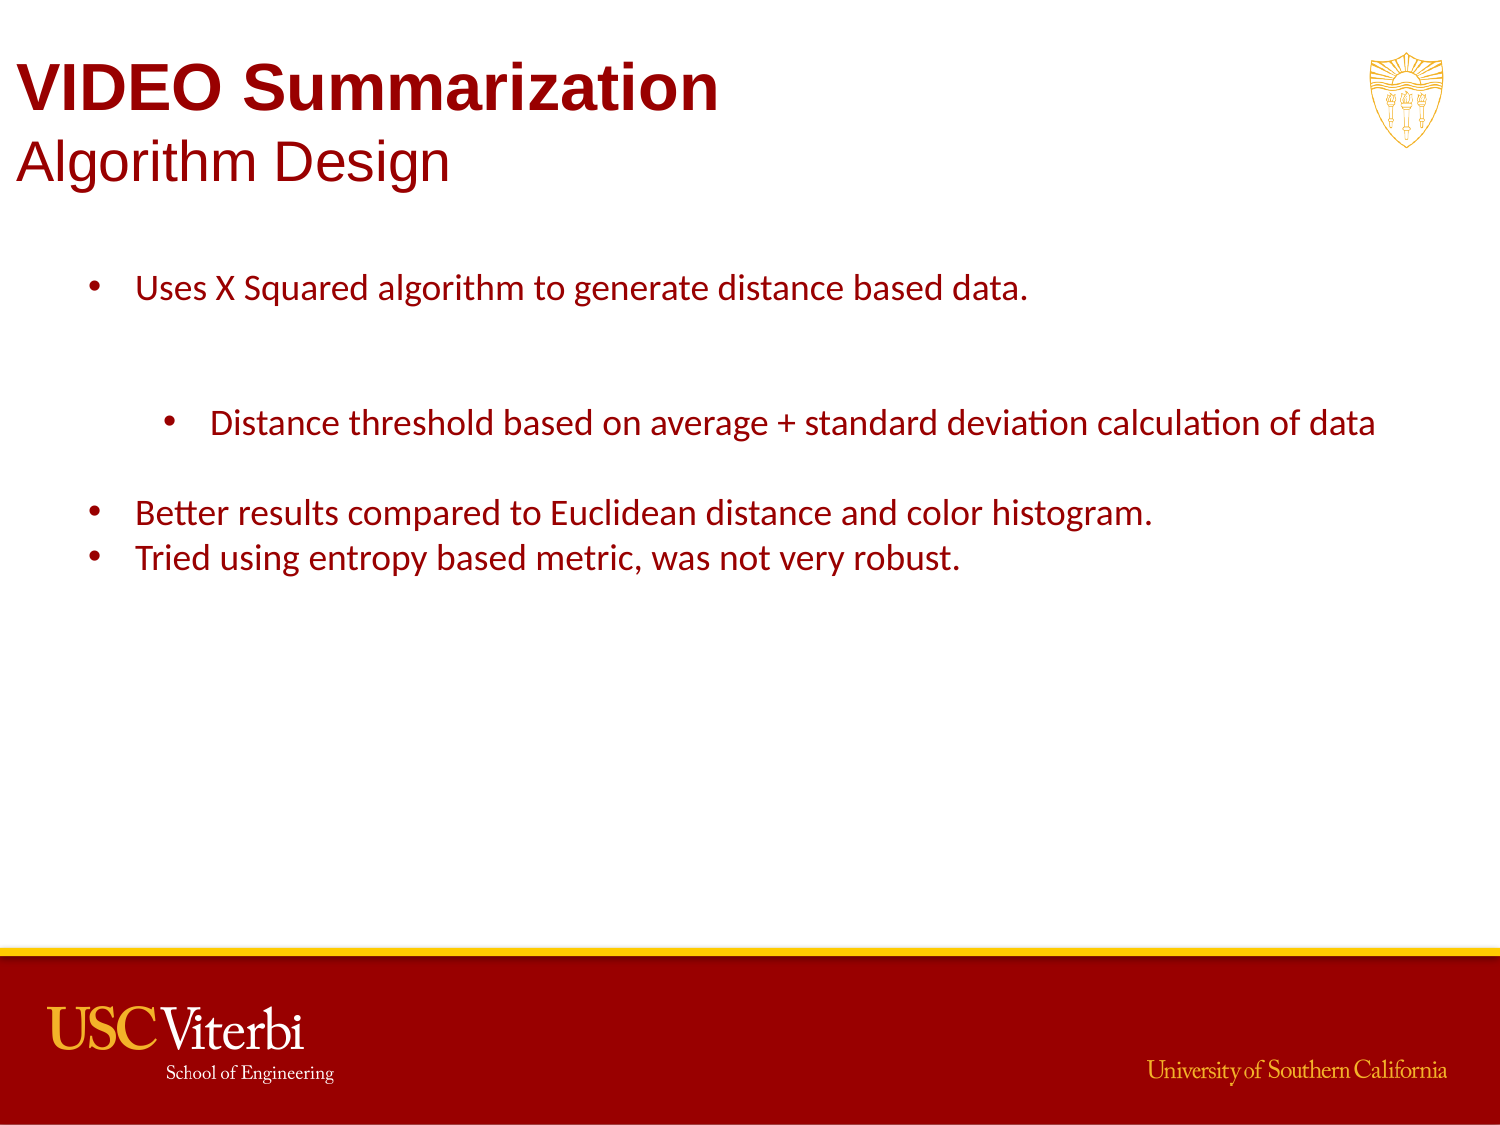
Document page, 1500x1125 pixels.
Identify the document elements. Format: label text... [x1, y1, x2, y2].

picture [1147, 1059, 1447, 1086]
text_box VIDEO Summarization Algorithm Design [1, 0, 1499, 236]
picture [47, 1006, 334, 1084]
